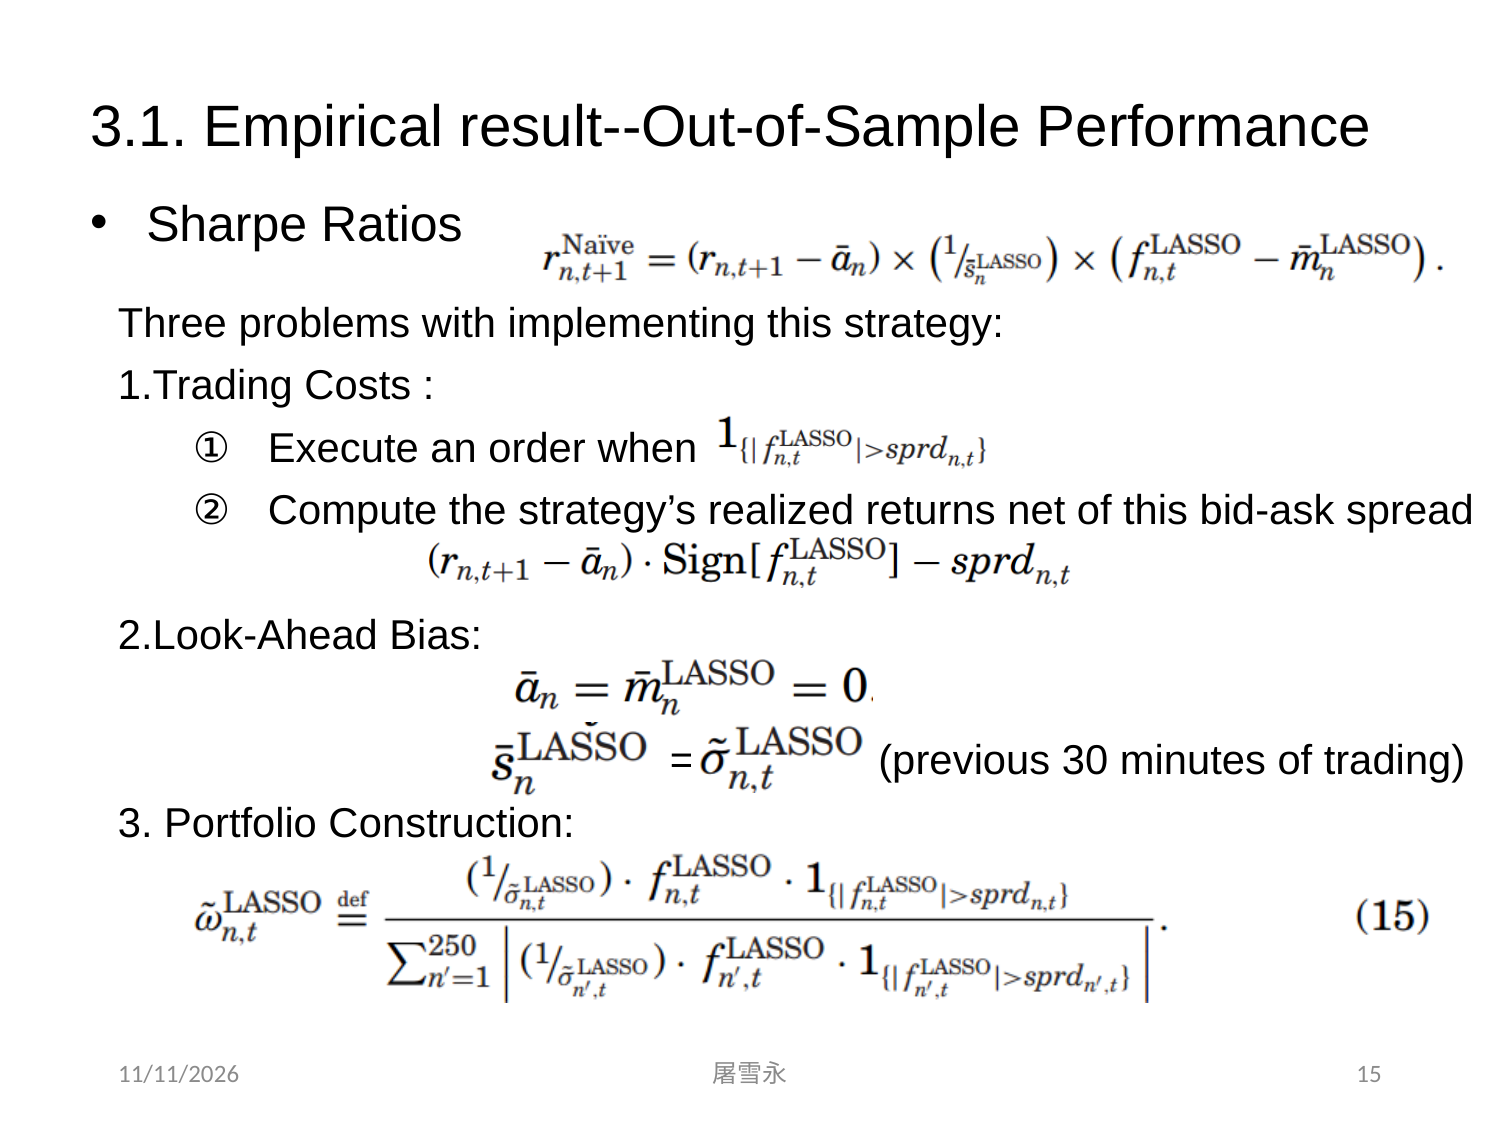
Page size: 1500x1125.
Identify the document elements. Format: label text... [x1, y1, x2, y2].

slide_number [103, 1042, 441, 1103]
picture [539, 222, 1500, 286]
title 3.1. Empirical result--Out-of-Sample Performance [75, 22, 1465, 222]
picture [709, 408, 987, 471]
picture [173, 848, 1430, 1003]
picture [426, 535, 1074, 588]
text_box Three problems with implementing this strategy: 1.Trading Costs : Execute an order when Compute the strategy’s realized returns net of this bid-ask spread 2.Look-Ahead Bias: = (previous 30 minutes of trading) 3. Portfolio Construction: [103, 275, 1500, 853]
slide_number 15 [1059, 1042, 1397, 1103]
picture [509, 657, 873, 793]
text_box Sharpe Ratios [75, 183, 699, 259]
picture [483, 722, 653, 797]
footer 屠雪永 [496, 1042, 1004, 1103]
